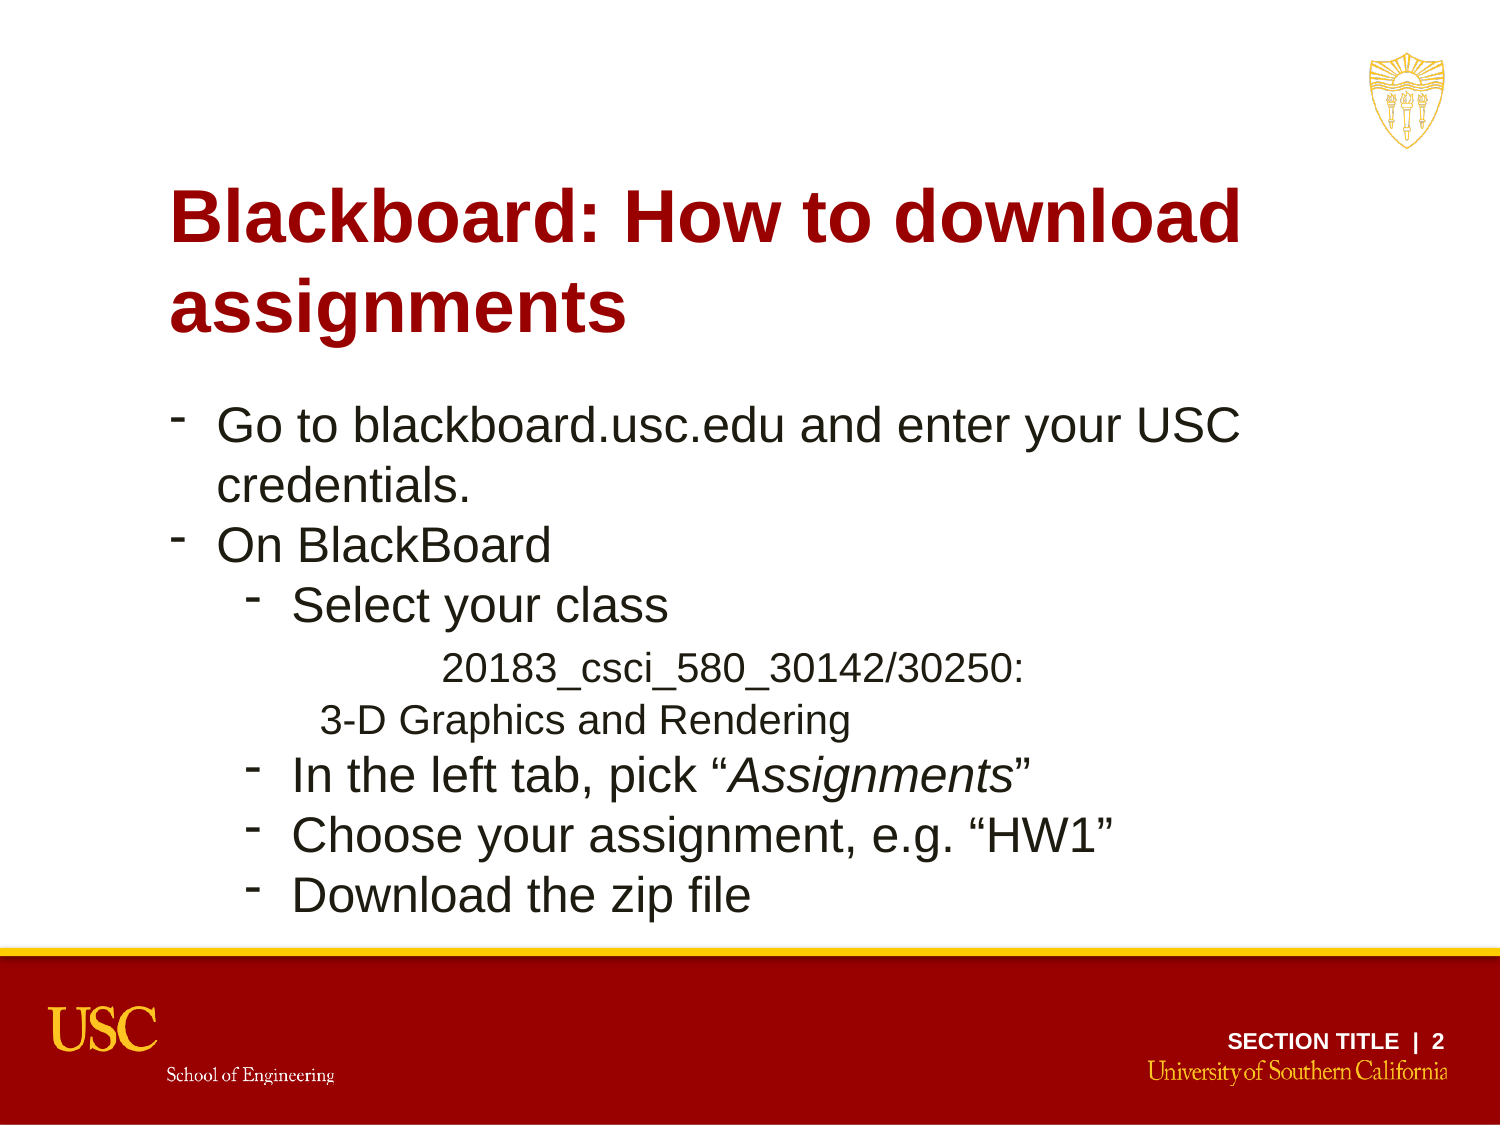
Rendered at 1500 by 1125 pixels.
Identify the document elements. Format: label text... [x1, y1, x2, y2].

text_box Blackboard: How to download assignments Go to blackboard.usc.edu and enter your USC credentials. On BlackBoard Select your class 20183_csci_580_30142/30250: 3-D Graphics and Rendering In the left tab, pick “Assignments” Choose your assignment, e.g. “HW1” Download the zip file [154, 160, 1369, 976]
text_box SECTION TITLE | 2 [1193, 1019, 1460, 1072]
